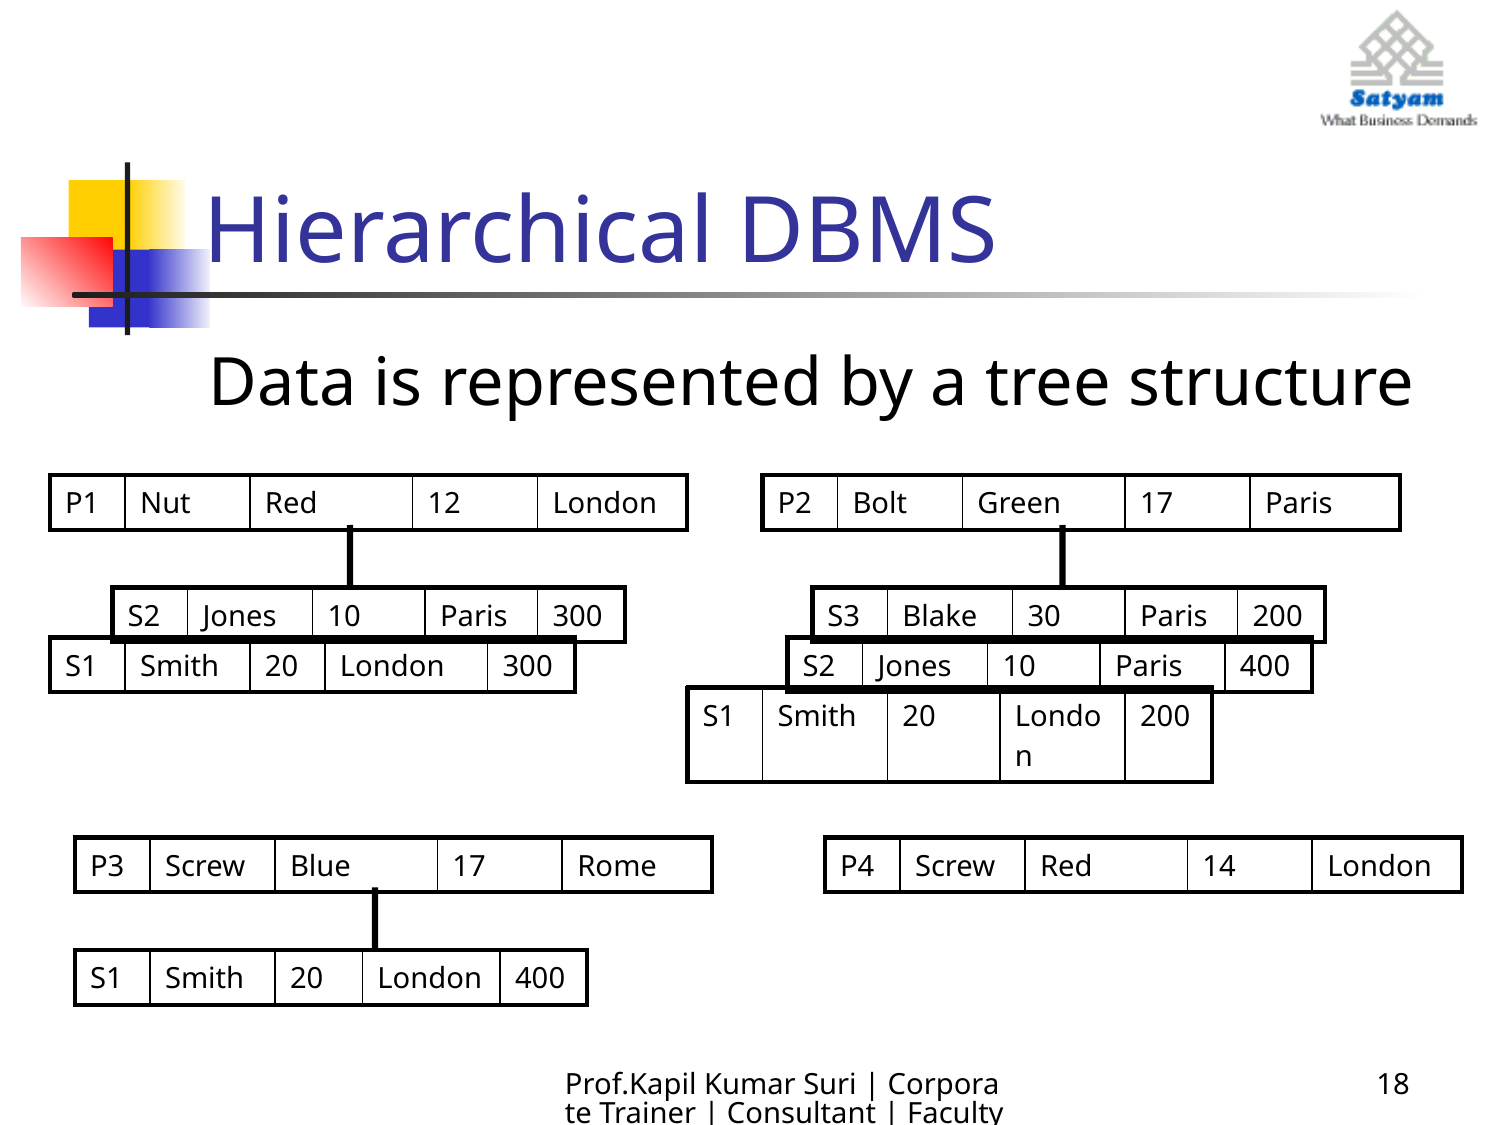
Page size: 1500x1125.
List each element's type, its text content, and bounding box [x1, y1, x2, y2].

picture [1310, 0, 1500, 141]
slide_number 18 [1112, 1037, 1426, 1113]
table_header Paris [1101, 640, 1224, 690]
table_header 300 [538, 590, 623, 640]
table_header 10 [988, 640, 1099, 685]
table_header P3 [77, 840, 149, 890]
table_header P1 [52, 477, 124, 528]
table_header Rome [563, 840, 710, 890]
table_header 400 [1226, 640, 1310, 690]
table_header 300 [488, 640, 573, 690]
table_header London [538, 477, 685, 528]
table_header London [326, 640, 487, 690]
table_header 200 [1238, 590, 1323, 640]
table_header 400 [501, 952, 585, 1003]
table_header 12 [413, 477, 537, 528]
table_header Screw [901, 840, 1024, 890]
table_header Bolt [838, 477, 962, 528]
table_header 20 [276, 952, 362, 1003]
table_header Smith [151, 952, 274, 1003]
table_header S1 [690, 690, 762, 780]
table_header S1 [52, 640, 124, 690]
table_header Jones [863, 640, 987, 685]
table_header Paris [1251, 477, 1398, 528]
table_header 17 [1126, 477, 1249, 528]
table_header S1 [77, 952, 149, 1003]
table_header Blue [276, 840, 437, 890]
table_header Screw [151, 840, 274, 890]
table_header 17 [438, 840, 561, 890]
table_header Smith [126, 640, 249, 690]
footer Prof.Kapil Kumar Suri | Corporate Trainer | Consultant | Faculty [549, 1037, 1026, 1113]
table_header Paris [426, 590, 537, 635]
table_header London [363, 952, 499, 1003]
title Hierarchical DBMS [188, 101, 1468, 289]
table_header Jones [188, 590, 312, 635]
table_header 30 [1013, 590, 1124, 635]
table_header London [1313, 840, 1460, 890]
table_header Green [963, 477, 1124, 528]
table_header S2 [790, 640, 862, 685]
table_header 20 [251, 640, 324, 690]
table_header Nut [126, 477, 249, 528]
table_header Blake [888, 590, 1012, 635]
table_header Smith [763, 690, 887, 780]
table_header S3 [815, 590, 887, 635]
table_header P2 [765, 477, 837, 528]
table_header Red [251, 477, 412, 528]
table_header 14 [1188, 840, 1311, 890]
table_header 20 [888, 690, 999, 780]
list Data is represented by a tree structure [193, 330, 1470, 1007]
table_header 200 [1126, 690, 1210, 780]
table_header 10 [313, 590, 424, 635]
table_header Red [1026, 840, 1187, 890]
table_header Paris [1126, 590, 1237, 635]
table_header S2 [115, 590, 187, 635]
table_header P4 [827, 840, 899, 890]
table_header London [1001, 690, 1124, 780]
